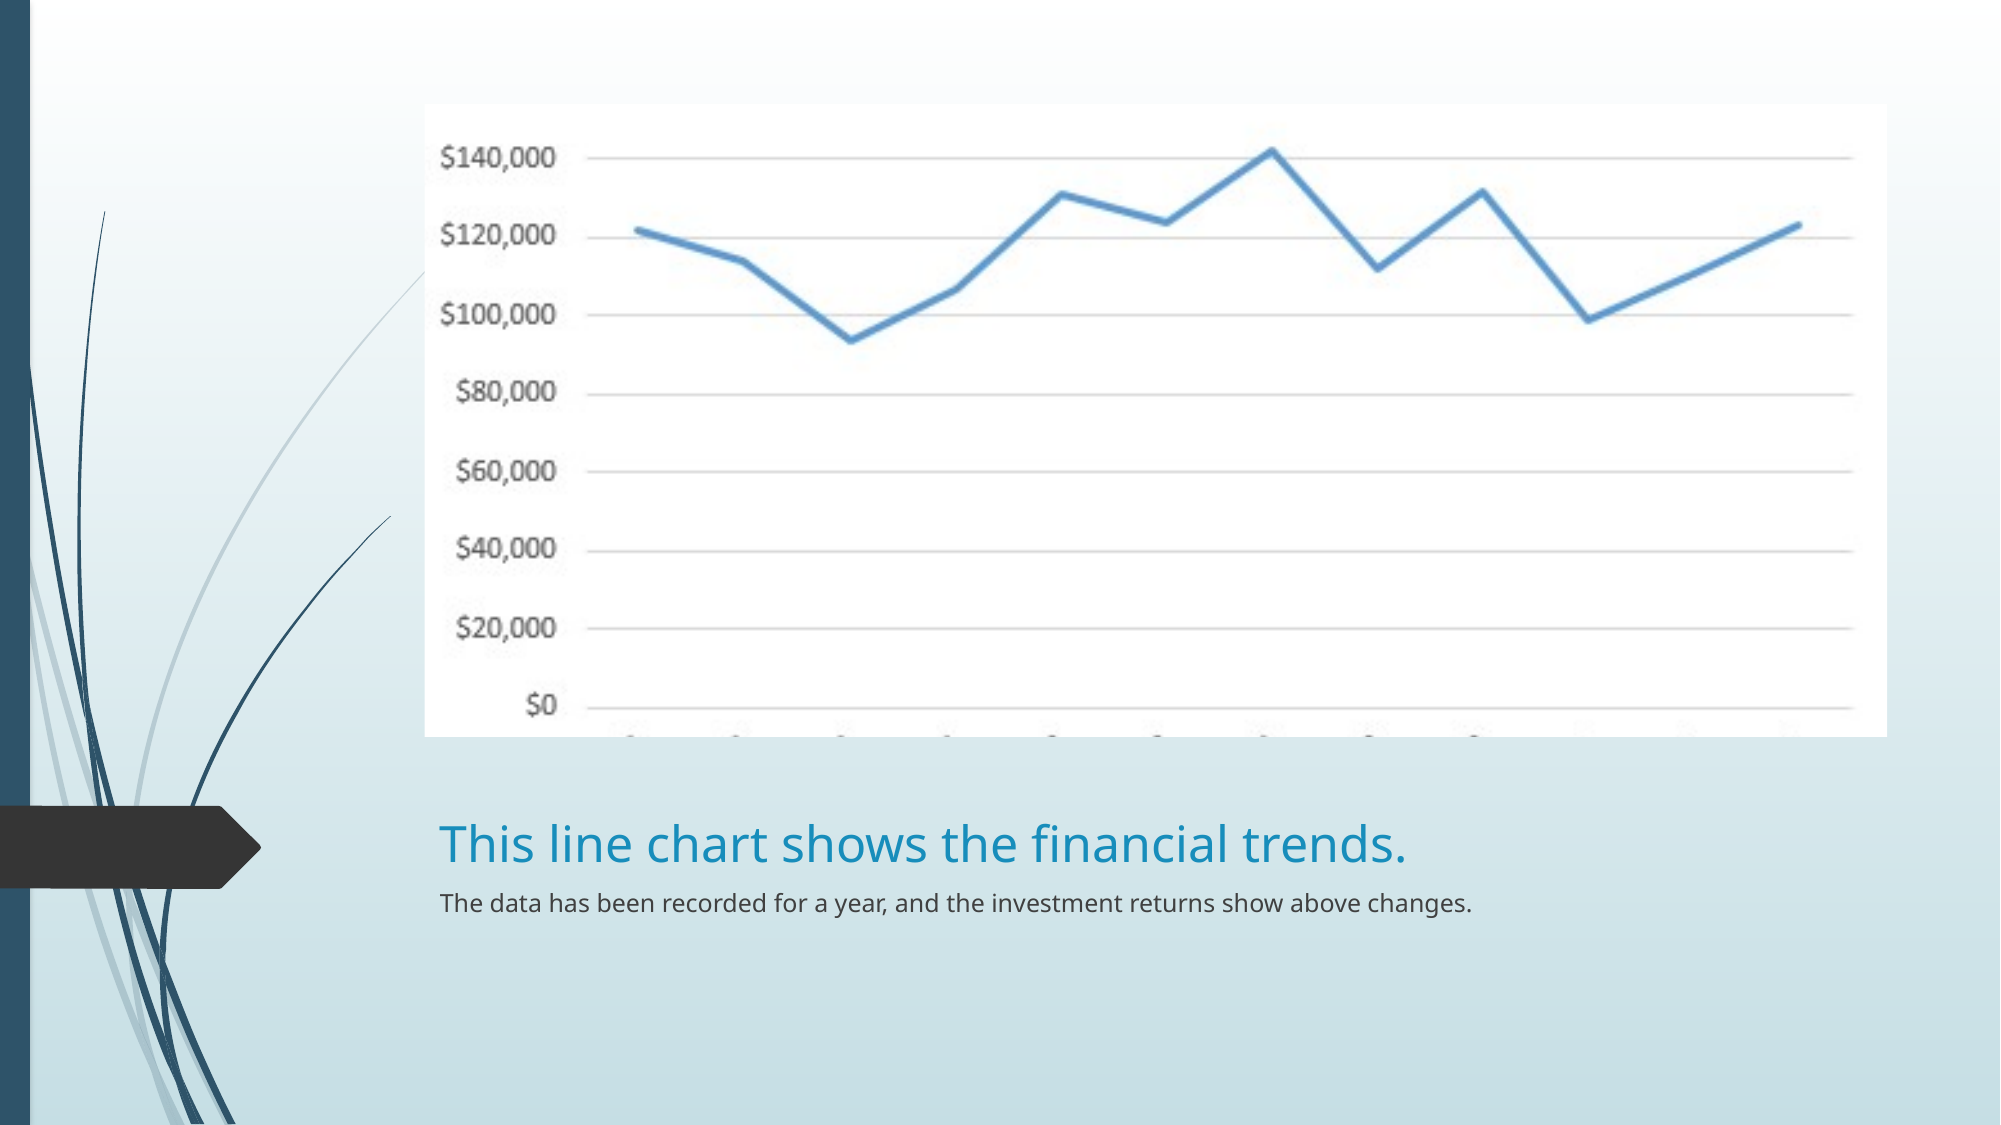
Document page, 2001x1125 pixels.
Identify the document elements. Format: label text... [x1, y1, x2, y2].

picture [424, 103, 1888, 737]
list The data has been recorded for a year, and the investment returns show above changes. [424, 880, 1888, 962]
title This line chart shows the financial trends. [424, 787, 1888, 880]
